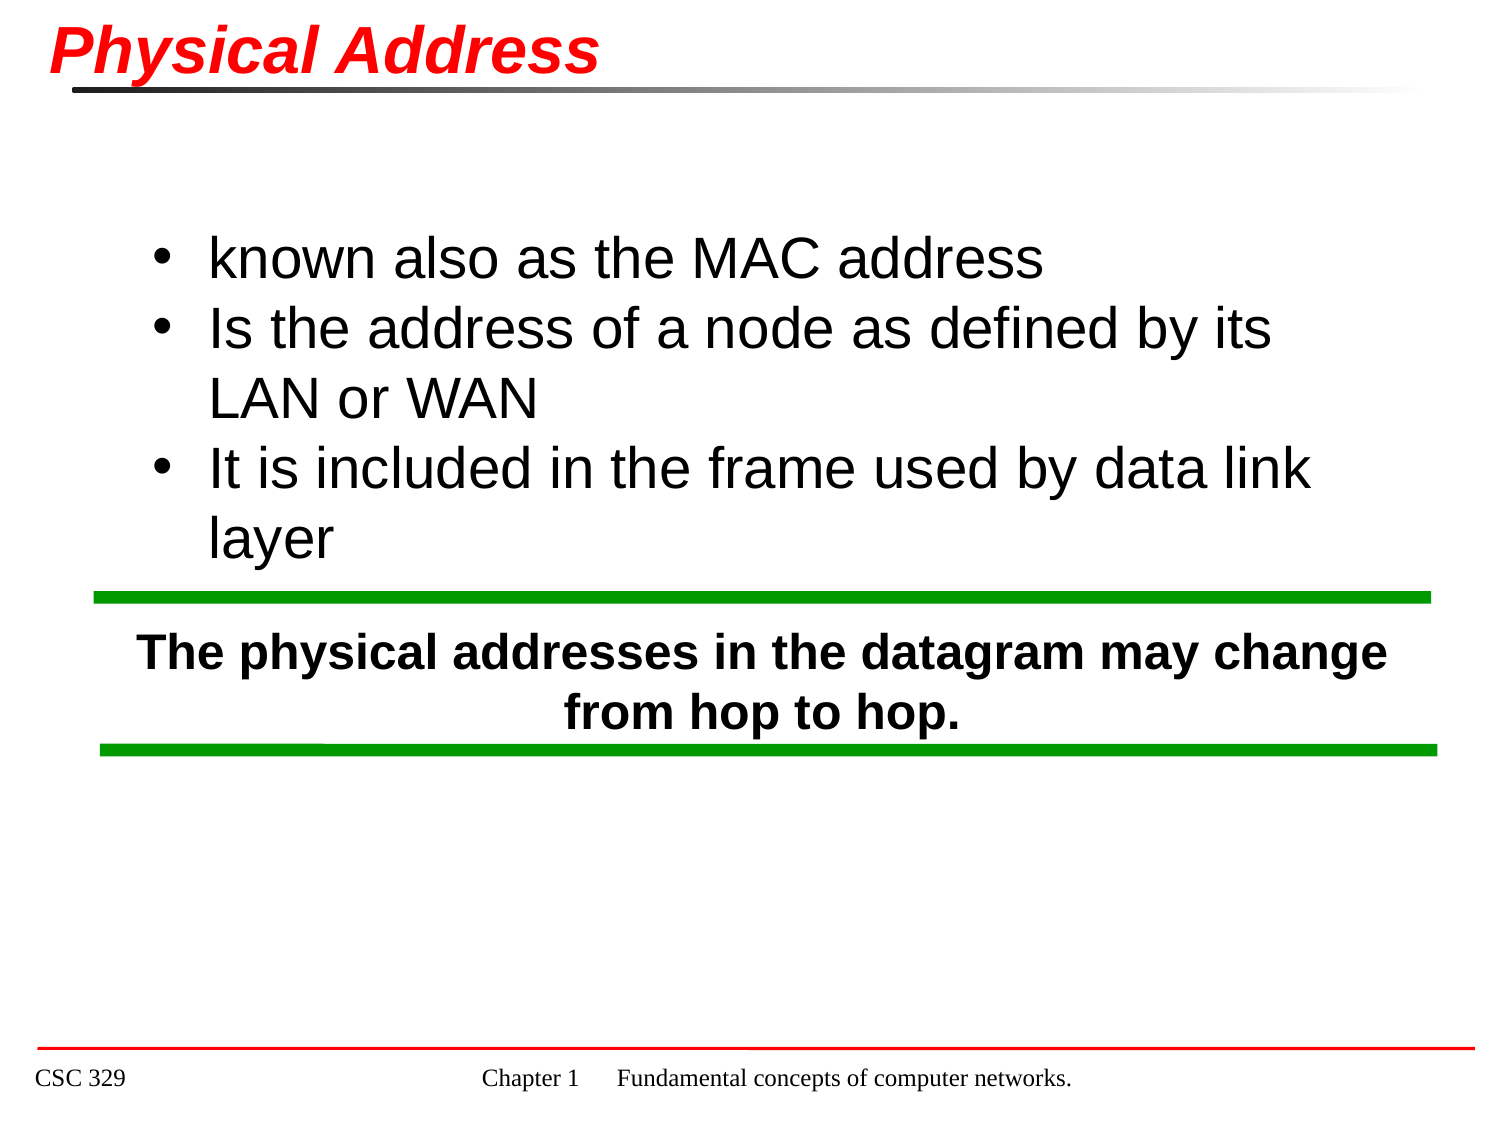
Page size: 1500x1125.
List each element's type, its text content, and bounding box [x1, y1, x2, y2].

text_box known also as the MAC address Is the address of a node as defined by its LAN or WAN It is included in the frame used by data link layer [137, 212, 1375, 578]
text_box The physical addresses in the datagram may change from hop to hop. [99, 612, 1425, 748]
text_box Physical Address [34, 0, 617, 95]
text_box [617, 87, 1423, 93]
